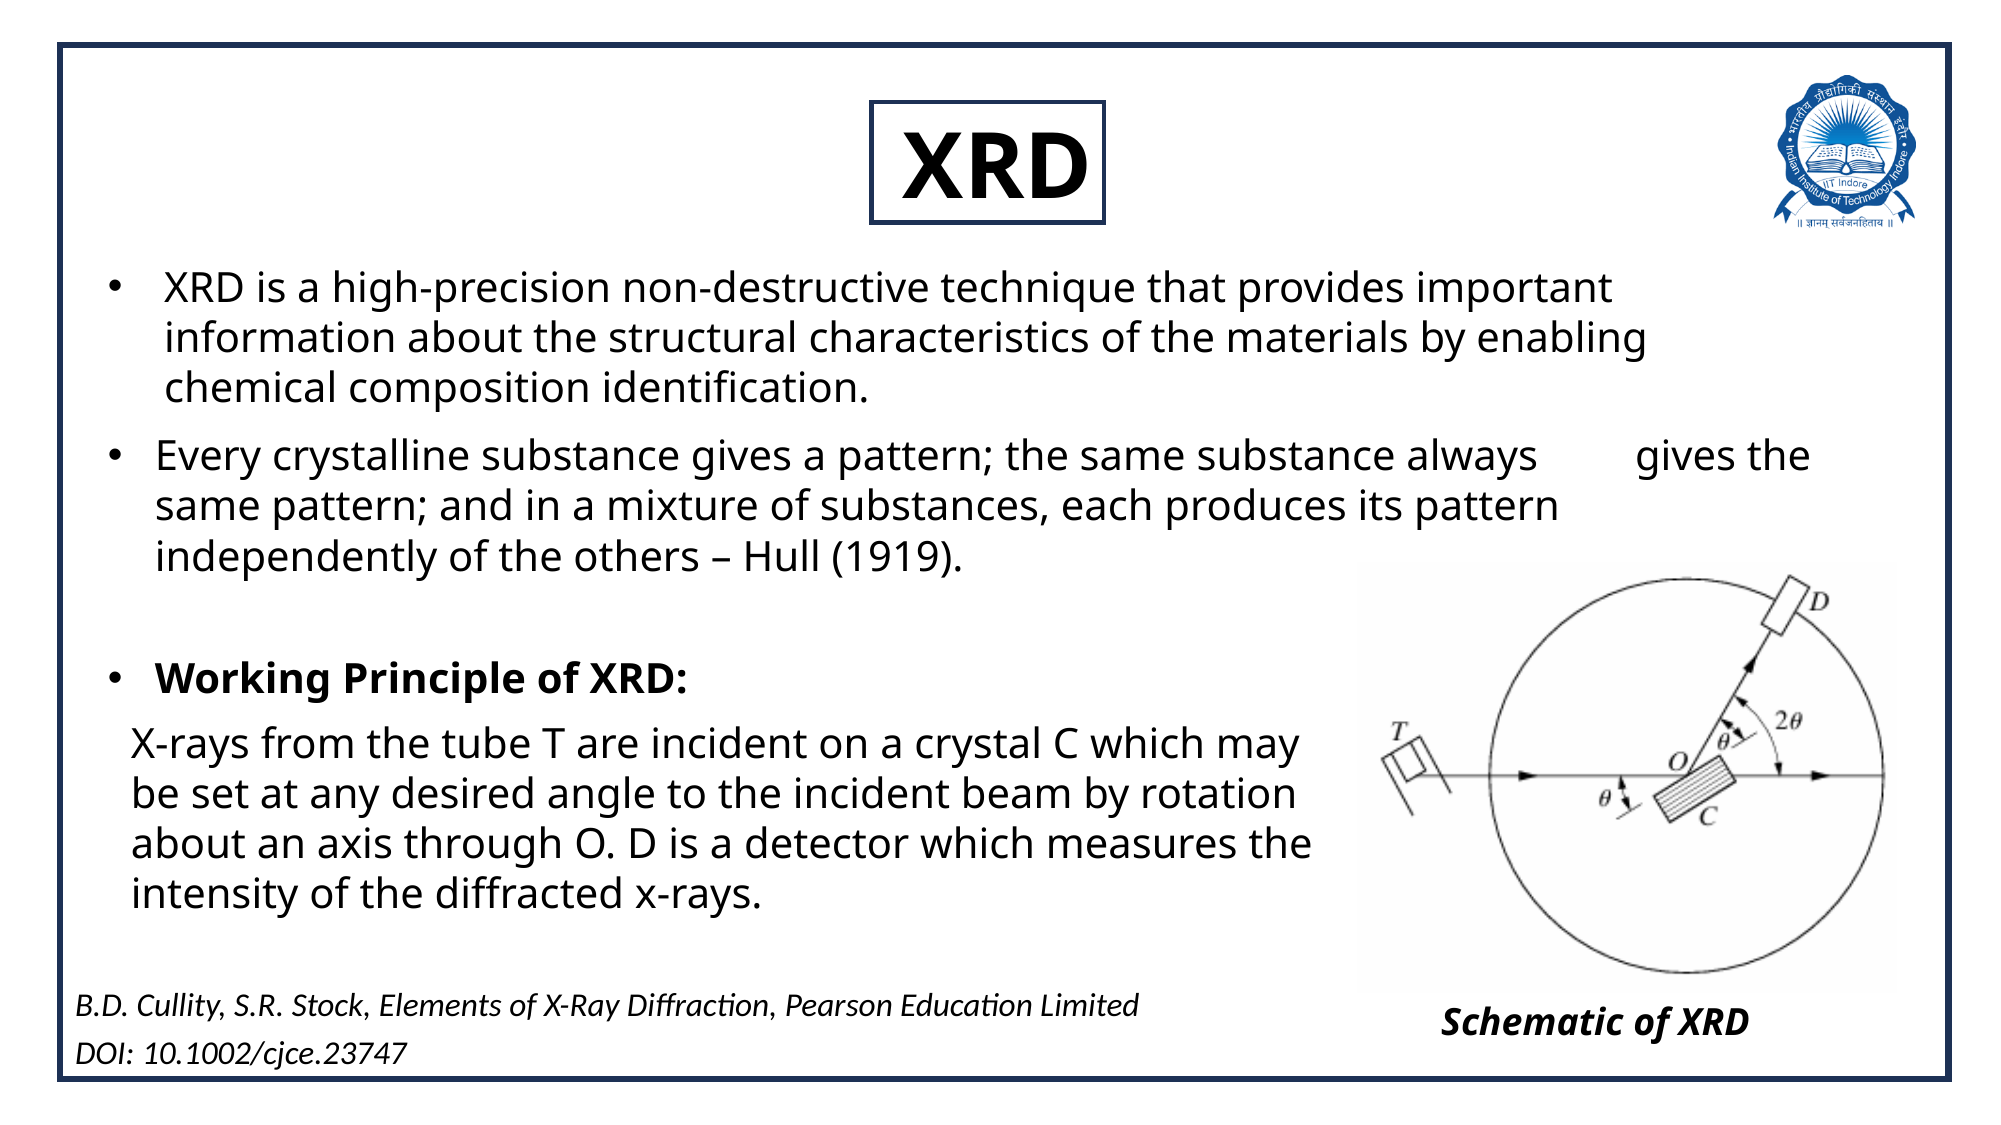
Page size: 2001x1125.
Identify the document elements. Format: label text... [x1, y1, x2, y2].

text_box XRD [888, 99, 1121, 224]
text_box Every crystalline substance gives a pattern; the same substance always gives the same pattern; and in a mixture of substances, each produces its pattern independently of the others – Hull (1919). [93, 421, 1845, 587]
text_box B.D. Cullity, S.R. Stock, Elements of X-Ray Diffraction, Pearson Education Limited [60, 975, 1426, 1031]
text_box [59, 44, 1949, 1080]
text_box Schematic of XRD [1426, 993, 1831, 1051]
text_box X-rays from the tube T are incident on a crystal C which may be set at any desired angle to the incident beam by rotation about an axis through O. D is a detector which measures the intensity of the diffracted x-rays. [115, 709, 1345, 925]
text_box Working Principle of XRD: [93, 644, 1357, 710]
text_box DOI: 10.1002/cjce.23747 [60, 1023, 1034, 1079]
picture [1773, 75, 1916, 229]
picture [1357, 561, 1897, 993]
text_box [871, 101, 1105, 224]
text_box XRD is a high-precision non-destructive technique that provides important information about the structural characteristics of the materials by enabling chemical composition identification. [93, 252, 1778, 418]
